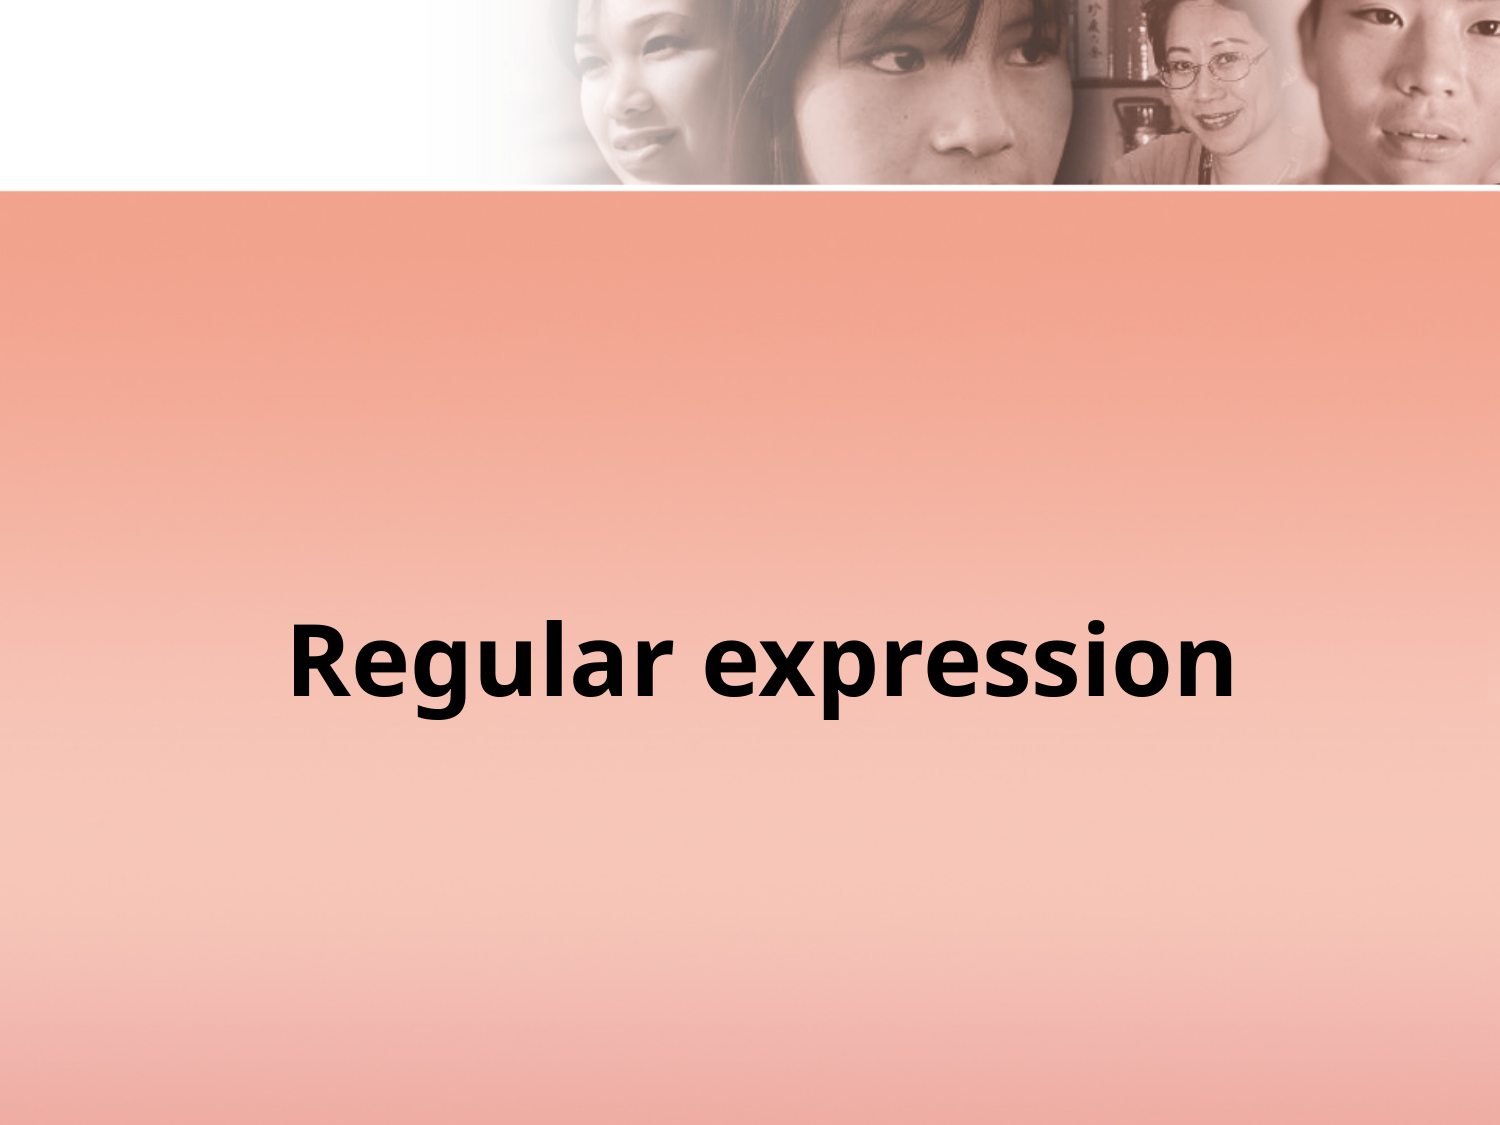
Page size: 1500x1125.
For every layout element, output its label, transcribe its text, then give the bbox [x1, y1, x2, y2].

title [75, 12, 1188, 188]
list Regular expression [24, 187, 1500, 1125]
picture [0, 0, 1500, 1125]
